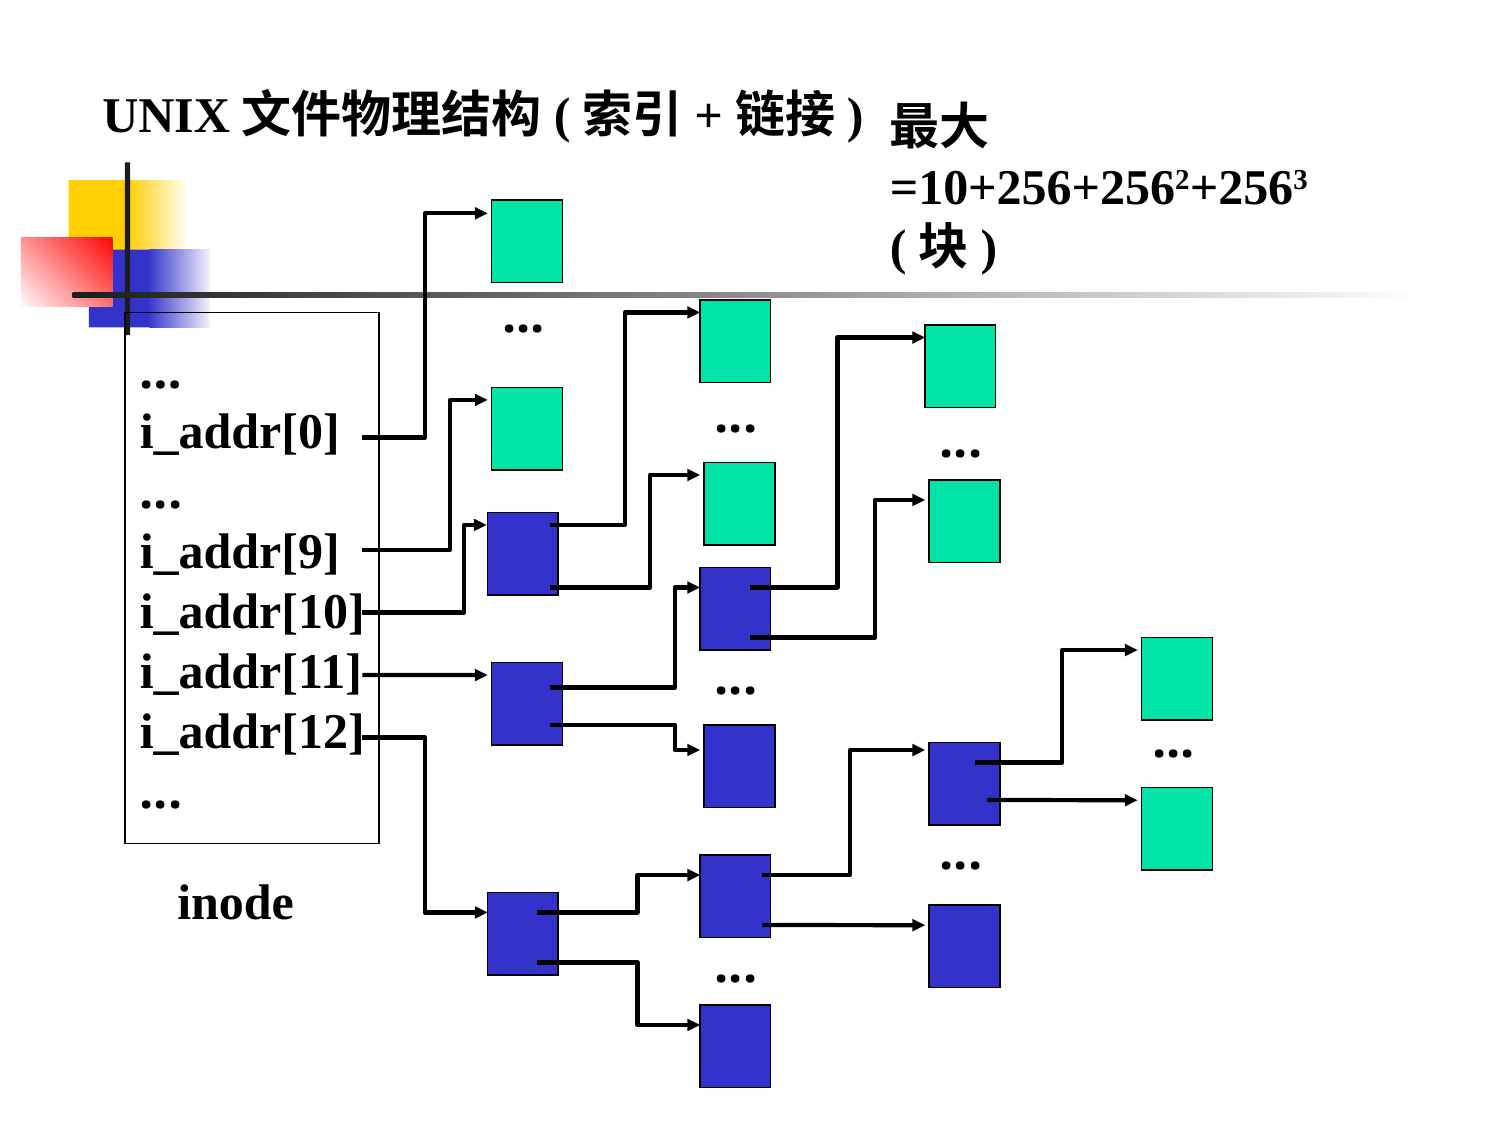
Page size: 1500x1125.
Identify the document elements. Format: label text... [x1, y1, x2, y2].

text_box [549, 306, 700, 526]
text_box [929, 904, 1000, 988]
text_box [537, 962, 700, 1032]
text_box 最大=10+256+2562+2563(块) [875, 87, 1425, 283]
text_box [704, 724, 775, 808]
text_box [362, 393, 488, 551]
text_box [699, 299, 771, 374]
text_box ... [924, 399, 1000, 475]
text_box [491, 387, 563, 470]
text_box [549, 725, 700, 757]
text_box [362, 207, 488, 438]
text_box [491, 199, 563, 274]
text_box [1141, 787, 1213, 870]
text_box [750, 331, 925, 588]
text_box [750, 493, 925, 638]
text_box [491, 662, 563, 745]
text_box [362, 668, 488, 682]
text_box [487, 892, 559, 975]
text_box [699, 1004, 771, 1088]
text_box [704, 462, 775, 545]
text_box ... [487, 274, 563, 350]
text_box [929, 479, 1000, 563]
text_box [487, 512, 559, 595]
text_box [699, 567, 771, 637]
text_box ... [699, 374, 775, 450]
text_box ... [924, 812, 1000, 888]
text_box [924, 324, 996, 399]
text_box [362, 518, 487, 613]
text_box inode [162, 862, 375, 938]
text_box [974, 643, 1138, 763]
text_box [1141, 637, 1213, 699]
text_box ... [699, 924, 775, 1000]
text_box [537, 868, 700, 913]
text_box [549, 581, 700, 688]
text_box UNIX文件物理结构(索引+链接) [87, 74, 1425, 150]
text_box [762, 919, 925, 932]
text_box [762, 743, 925, 876]
text_box [929, 742, 1000, 812]
text_box [699, 854, 771, 924]
text_box ... [699, 637, 775, 713]
text_box [362, 737, 488, 919]
text_box ... [1137, 699, 1213, 775]
text_box … i_addr[0] ... i_addr[9] i_addr[10] i_addr[11] i_addr[12] ... [125, 312, 379, 844]
text_box [987, 794, 1138, 807]
text_box [549, 468, 700, 588]
